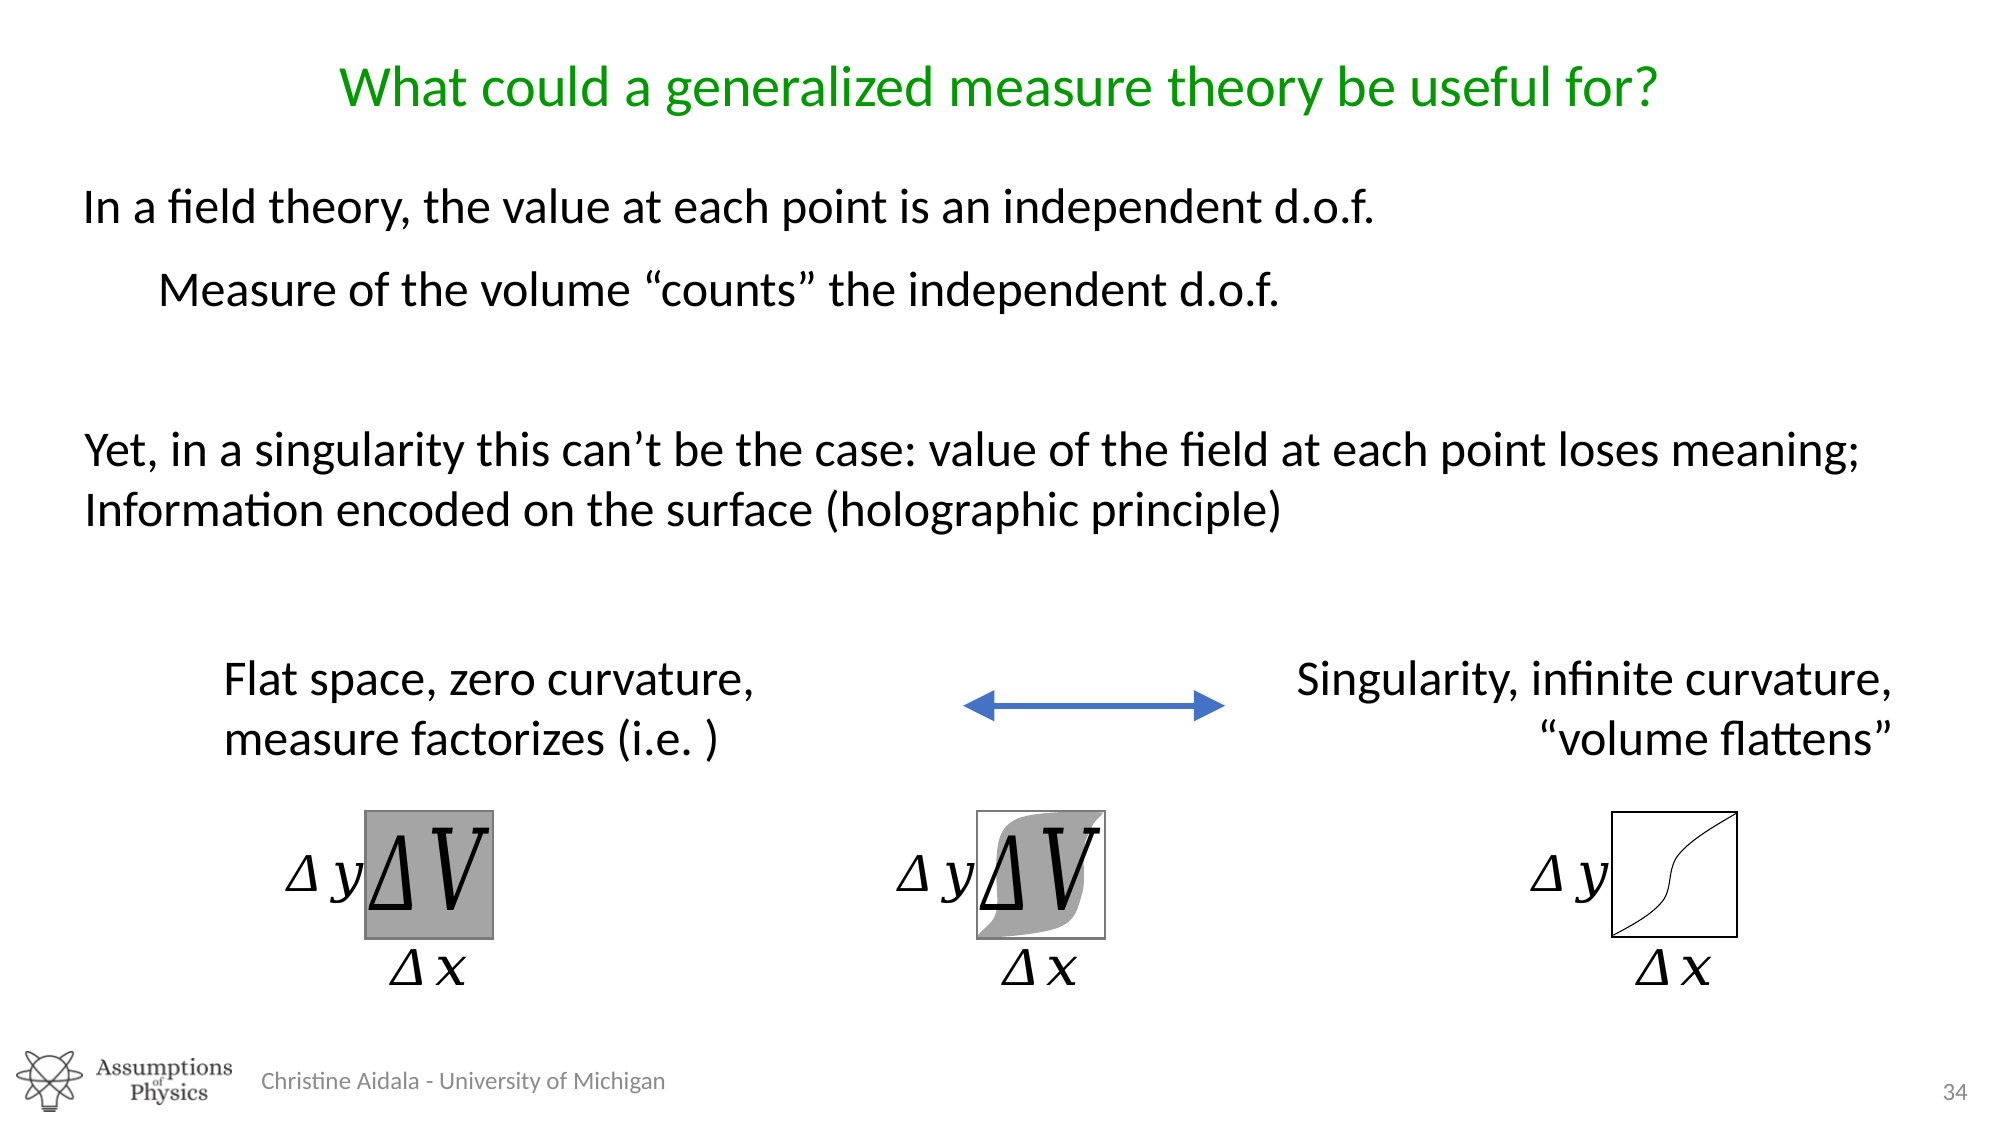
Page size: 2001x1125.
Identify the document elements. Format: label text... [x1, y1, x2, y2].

text_box What could a generalized measure theory be useful for? [37, 40, 1963, 126]
picture [16, 1051, 83, 1112]
text_box [1611, 811, 1738, 938]
picture [96, 1058, 232, 1105]
text_box [978, 812, 1104, 937]
footer Christine Aidala - University of Michigan [246, 1049, 1226, 1110]
text_box [1613, 812, 1738, 936]
slide_number 34 [1891, 1072, 1983, 1110]
text_box Singularity, infinite curvature, “volume flattens” [1281, 637, 1909, 773]
text_box In a field theory, the value at each point is an independent d.o.f. [67, 166, 1391, 242]
text_box Yet, in a singularity this can’t be the case: value of the field at each point loses meaning; Information encoded on the surface (holographic principle) [69, 409, 1877, 545]
